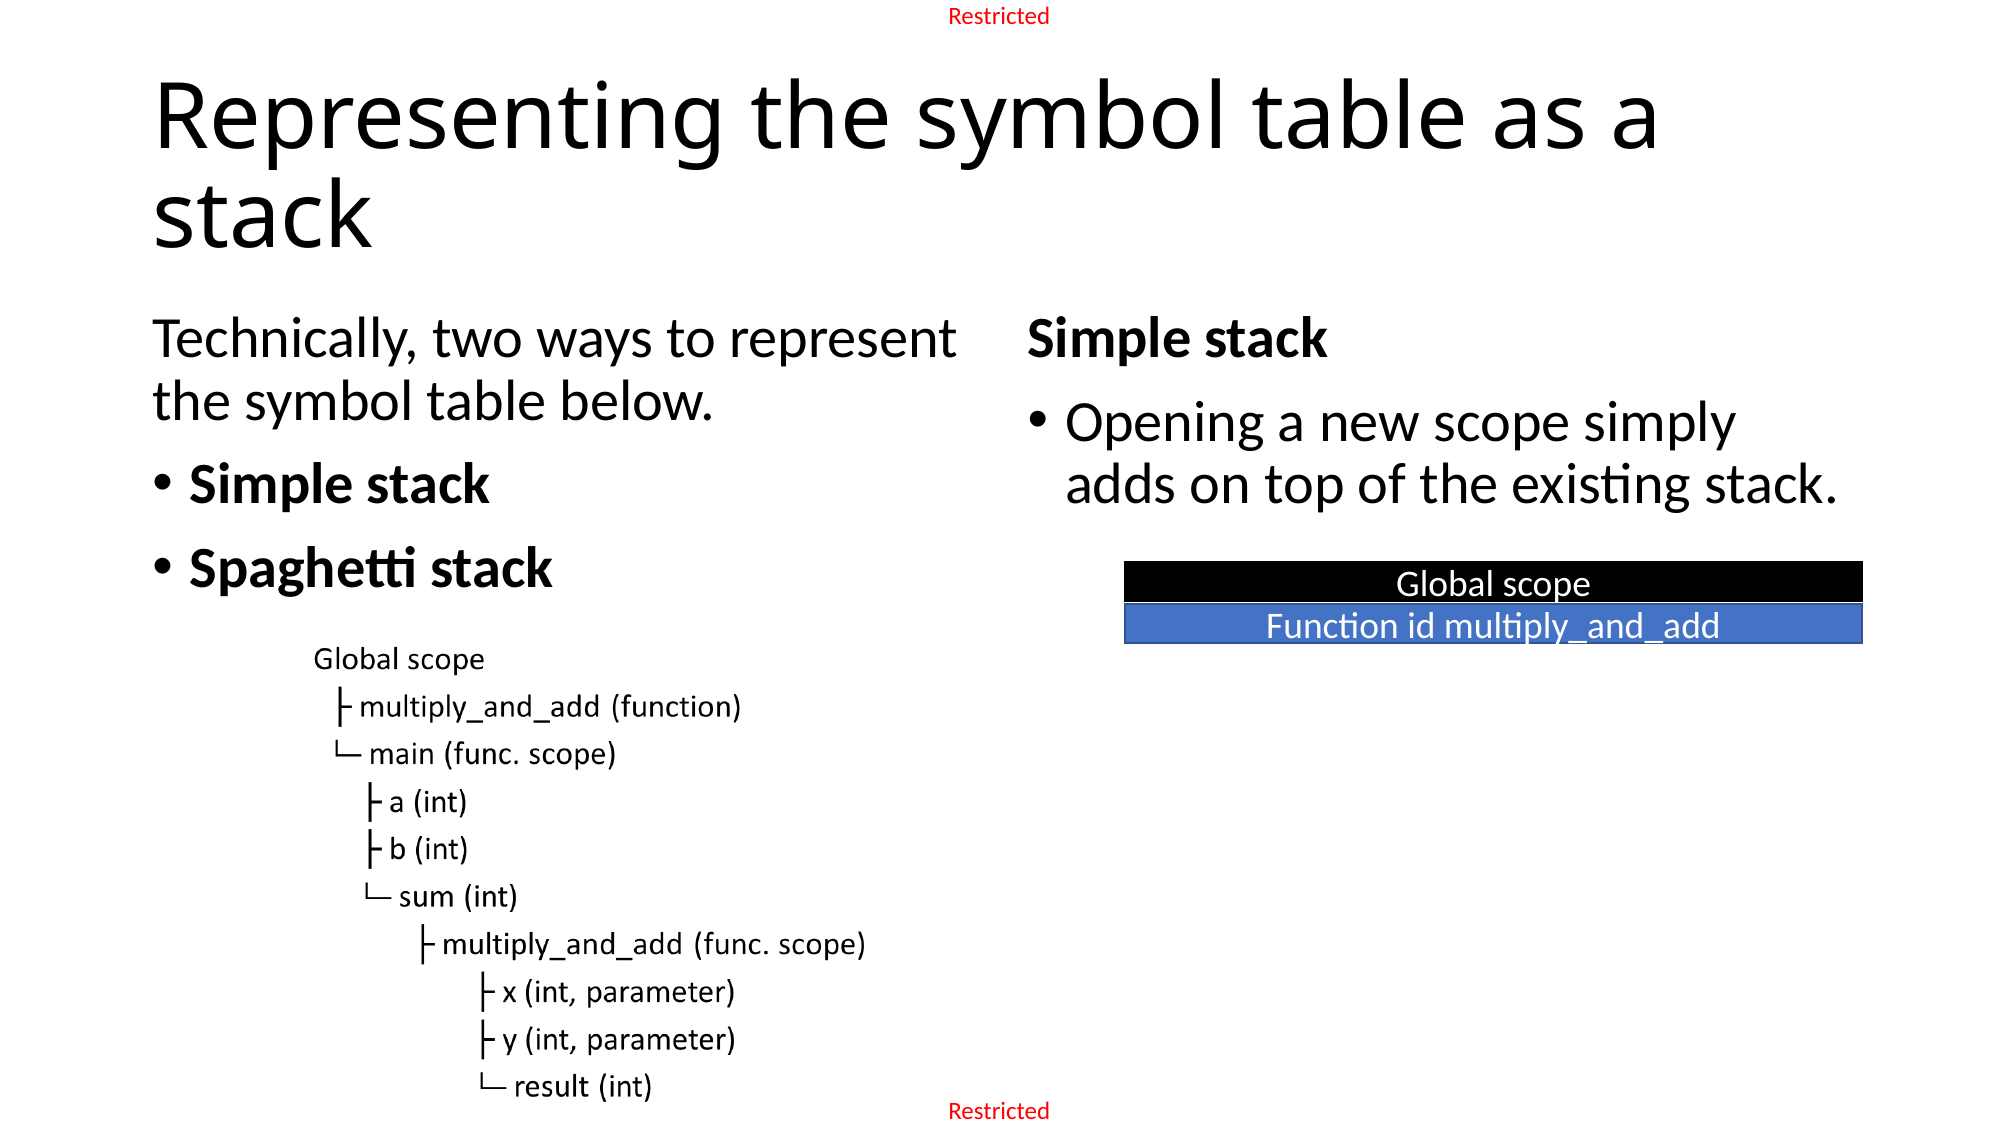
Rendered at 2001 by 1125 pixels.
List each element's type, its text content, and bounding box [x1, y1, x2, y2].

text_box Function id multiply_and_add [1124, 603, 1863, 644]
picture [293, 628, 886, 1125]
title Representing the symbol table as a stack [137, 59, 1863, 278]
text_box Global scope [1124, 561, 1863, 602]
list Simple stack Opening a new scope simply adds on top of the existing stack. [1012, 299, 1863, 1014]
list Technically, two ways to represent the symbol table below. Simple stack Spaghetti stack [137, 299, 988, 1014]
